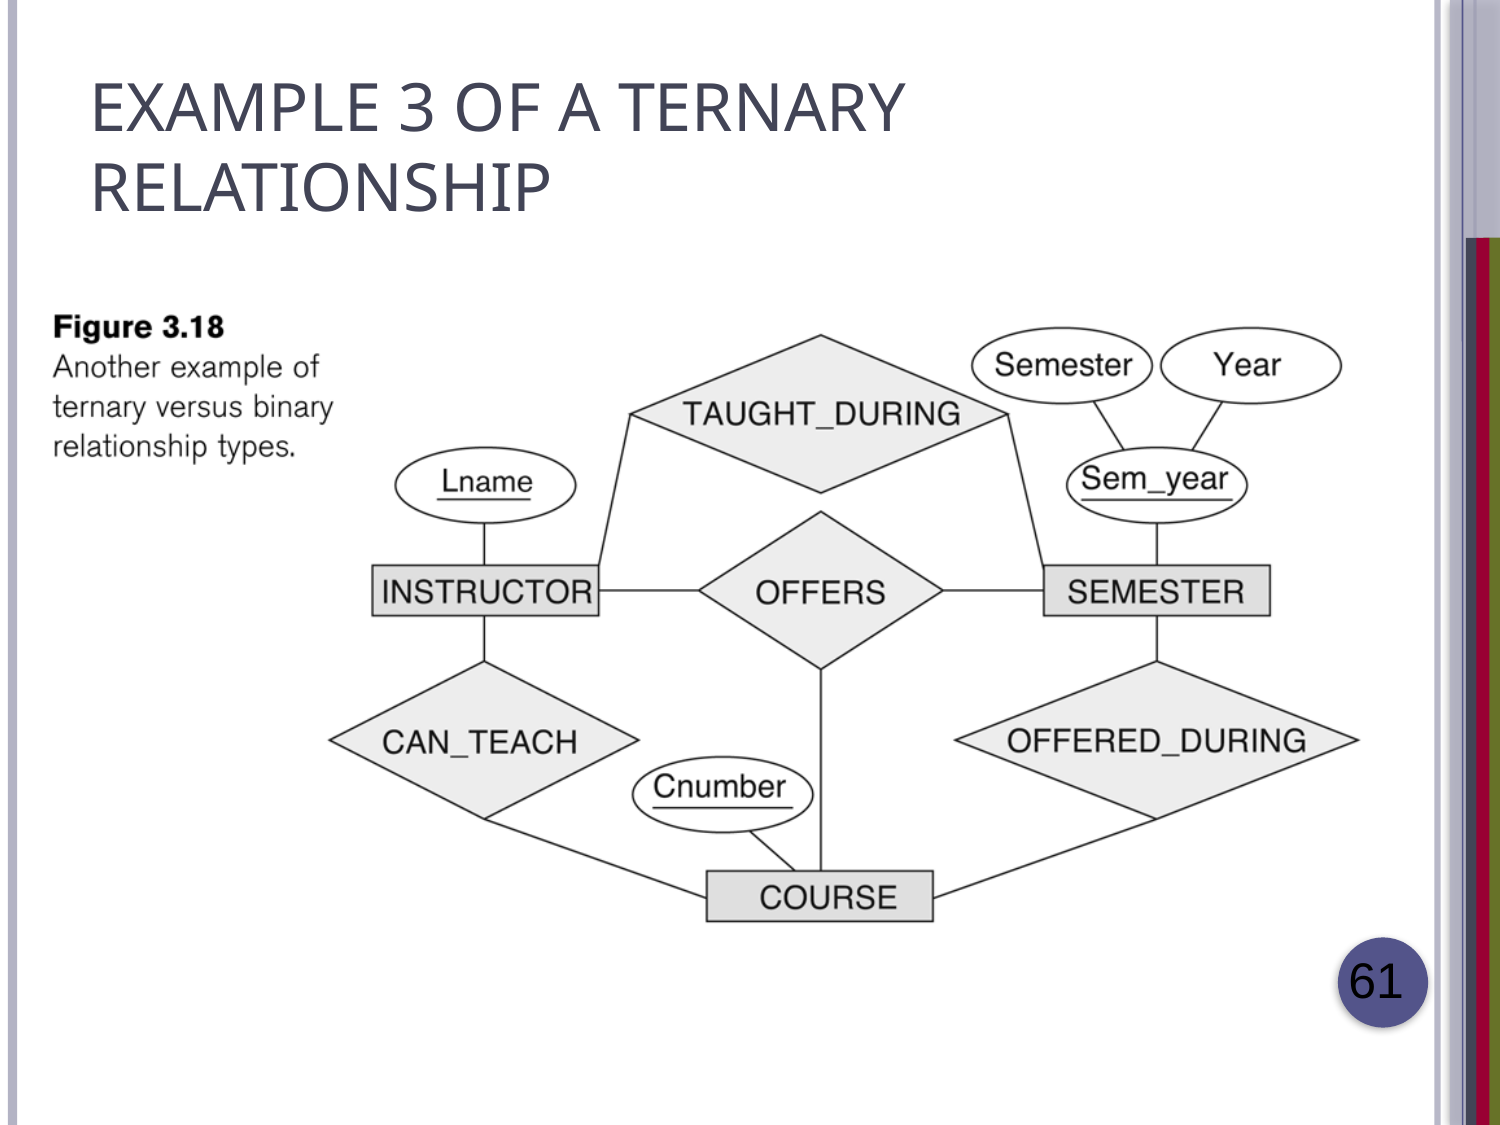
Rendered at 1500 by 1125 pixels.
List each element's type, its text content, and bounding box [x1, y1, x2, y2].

slide_number 61 [1333, 940, 1434, 1026]
picture [51, 311, 1363, 926]
title Example 3 of a ternary relationship [75, 45, 1363, 233]
